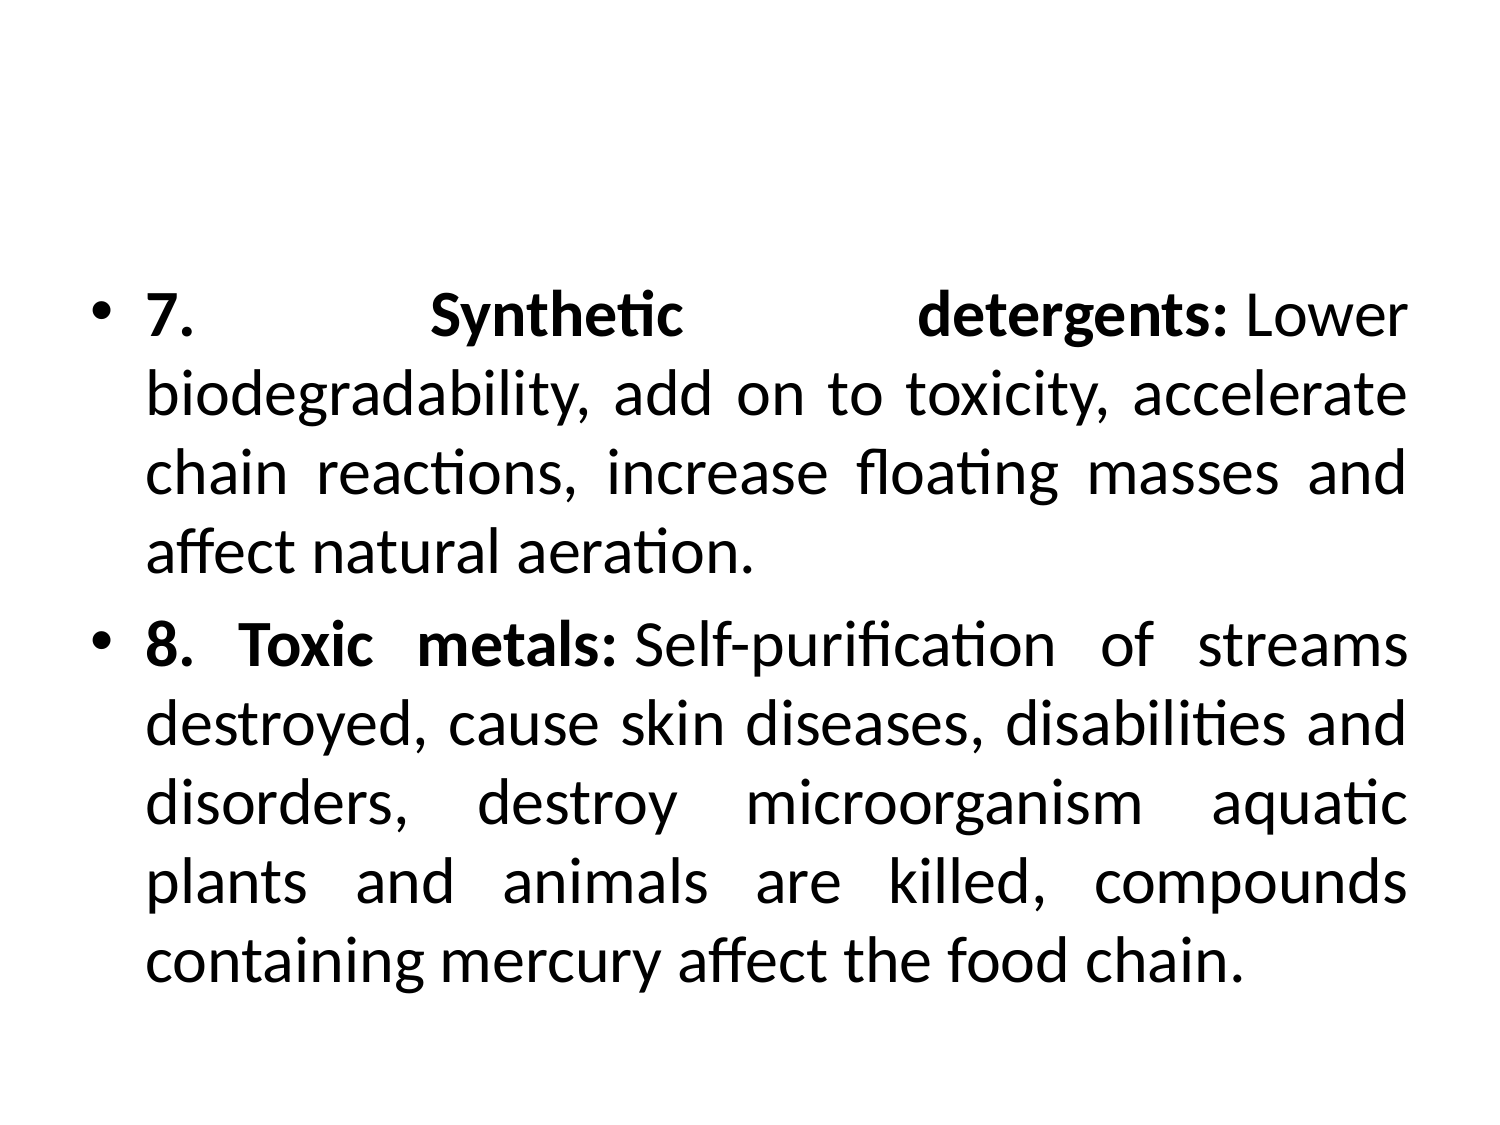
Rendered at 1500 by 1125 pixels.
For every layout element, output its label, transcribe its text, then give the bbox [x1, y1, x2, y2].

list 7. Synthetic detergents: Lower biodegradability, add on to toxicity, accelerate chain reactions, increase floating masses and affect natural aeration. 8. Toxic metals: Self-purification of streams destroyed, cause skin diseases, disabilities and disorders, destroy microorganism aquatic plants and animals are killed, compounds containing mercury affect the food chain. [75, 262, 1425, 1005]
